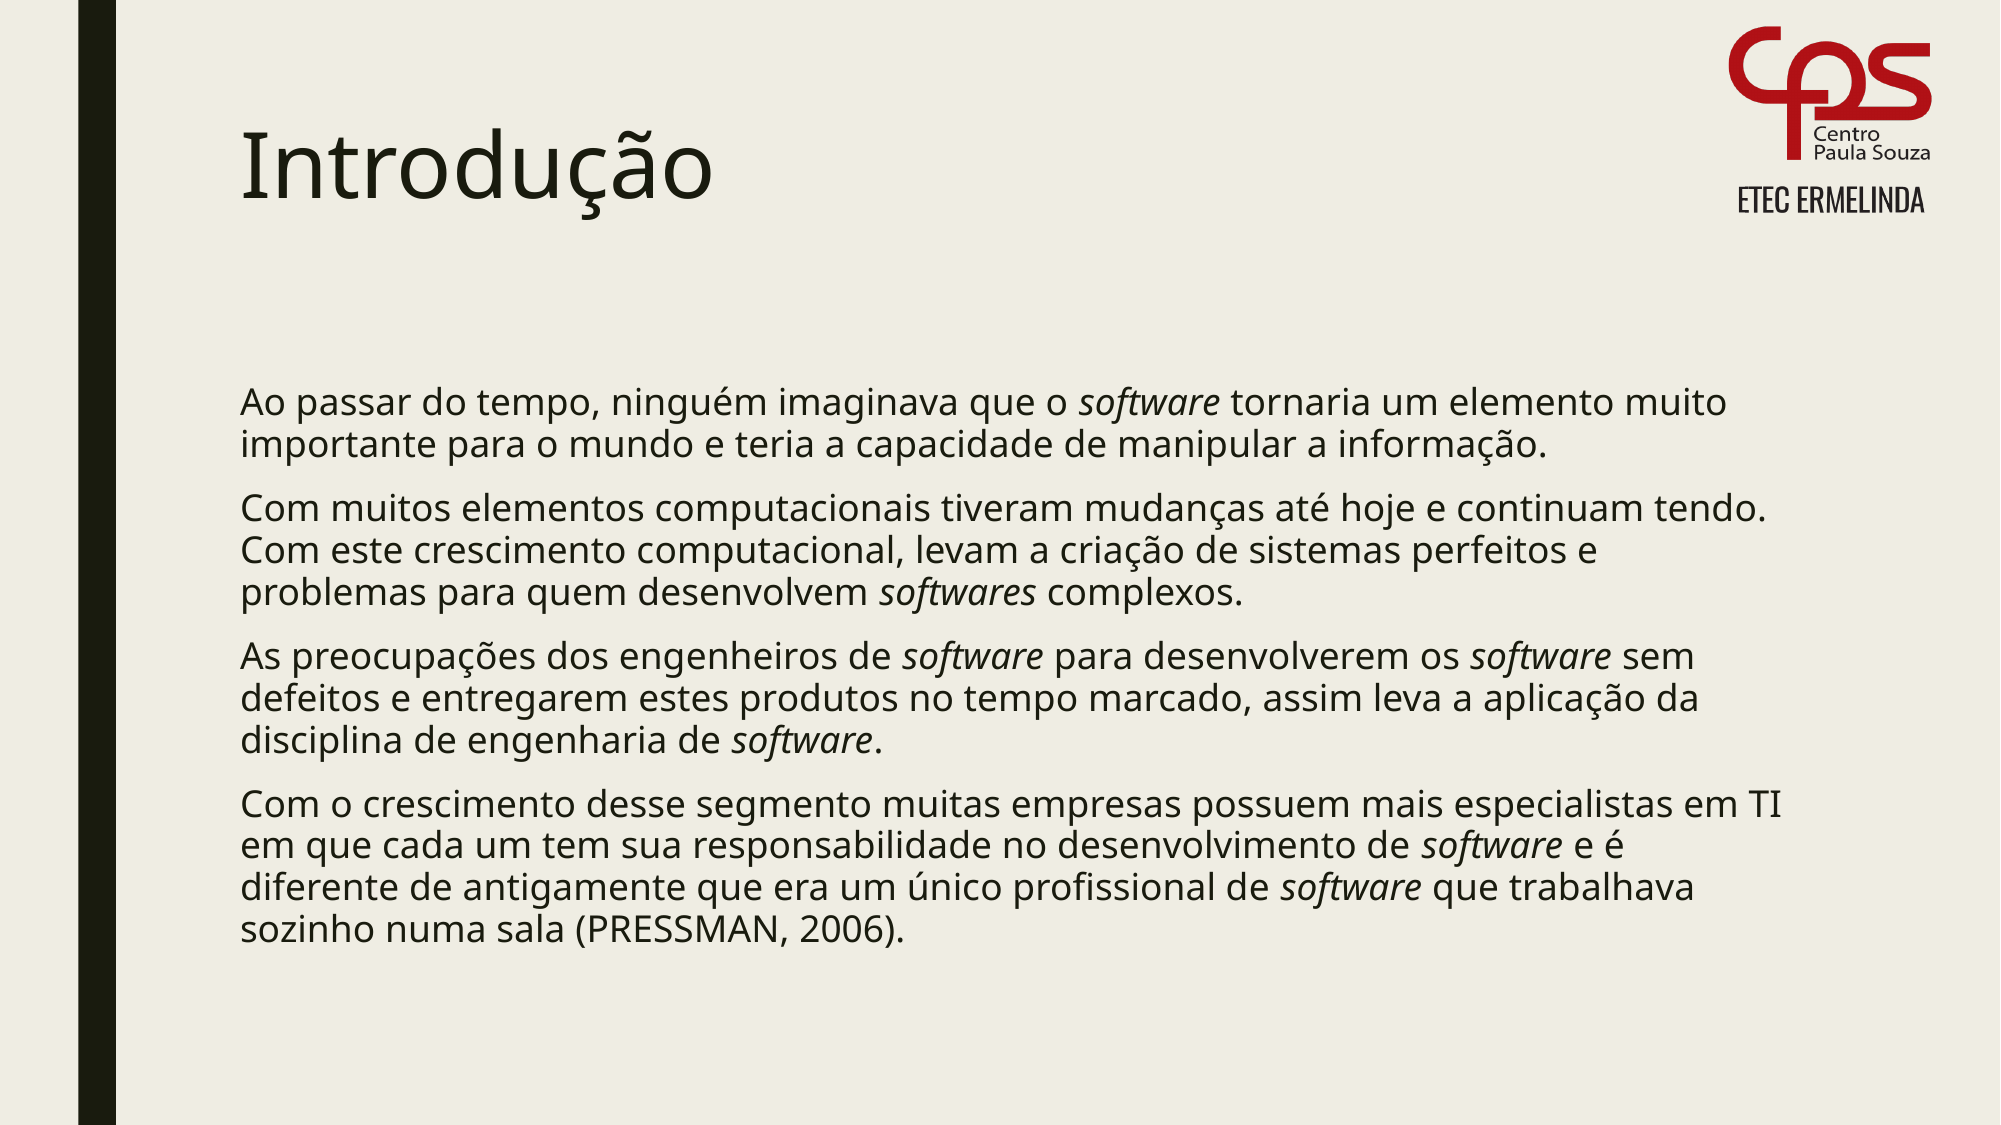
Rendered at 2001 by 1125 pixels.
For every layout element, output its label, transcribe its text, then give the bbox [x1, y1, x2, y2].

title Introdução [225, 112, 1800, 357]
picture [1724, 16, 1939, 231]
list Ao passar do tempo, ninguém imaginava que o software tornaria um elemento muito importante para o mundo e teria a capacidade de manipular a informação. Com muitos elementos computacionais tiveram mudanças até hoje e continuam tendo. Com este crescimento computacional, levam a criação de sistemas perfeitos e problemas para quem desenvolvem softwares complexos. As preocupações dos engenheiros de software para desenvolverem os software sem defeitos e entregarem estes produtos no tempo marcado, assim leva a aplicação da disciplina de engenharia de software. Com o crescimento desse segmento muitas empresas possuem mais especialistas em TI em que cada um tem sua responsabilidade no desenvolvimento de software e é diferente de antigamente que era um único profissional de software que trabalhava sozinho numa sala (PRESSMAN, 2006). [225, 375, 1800, 963]
